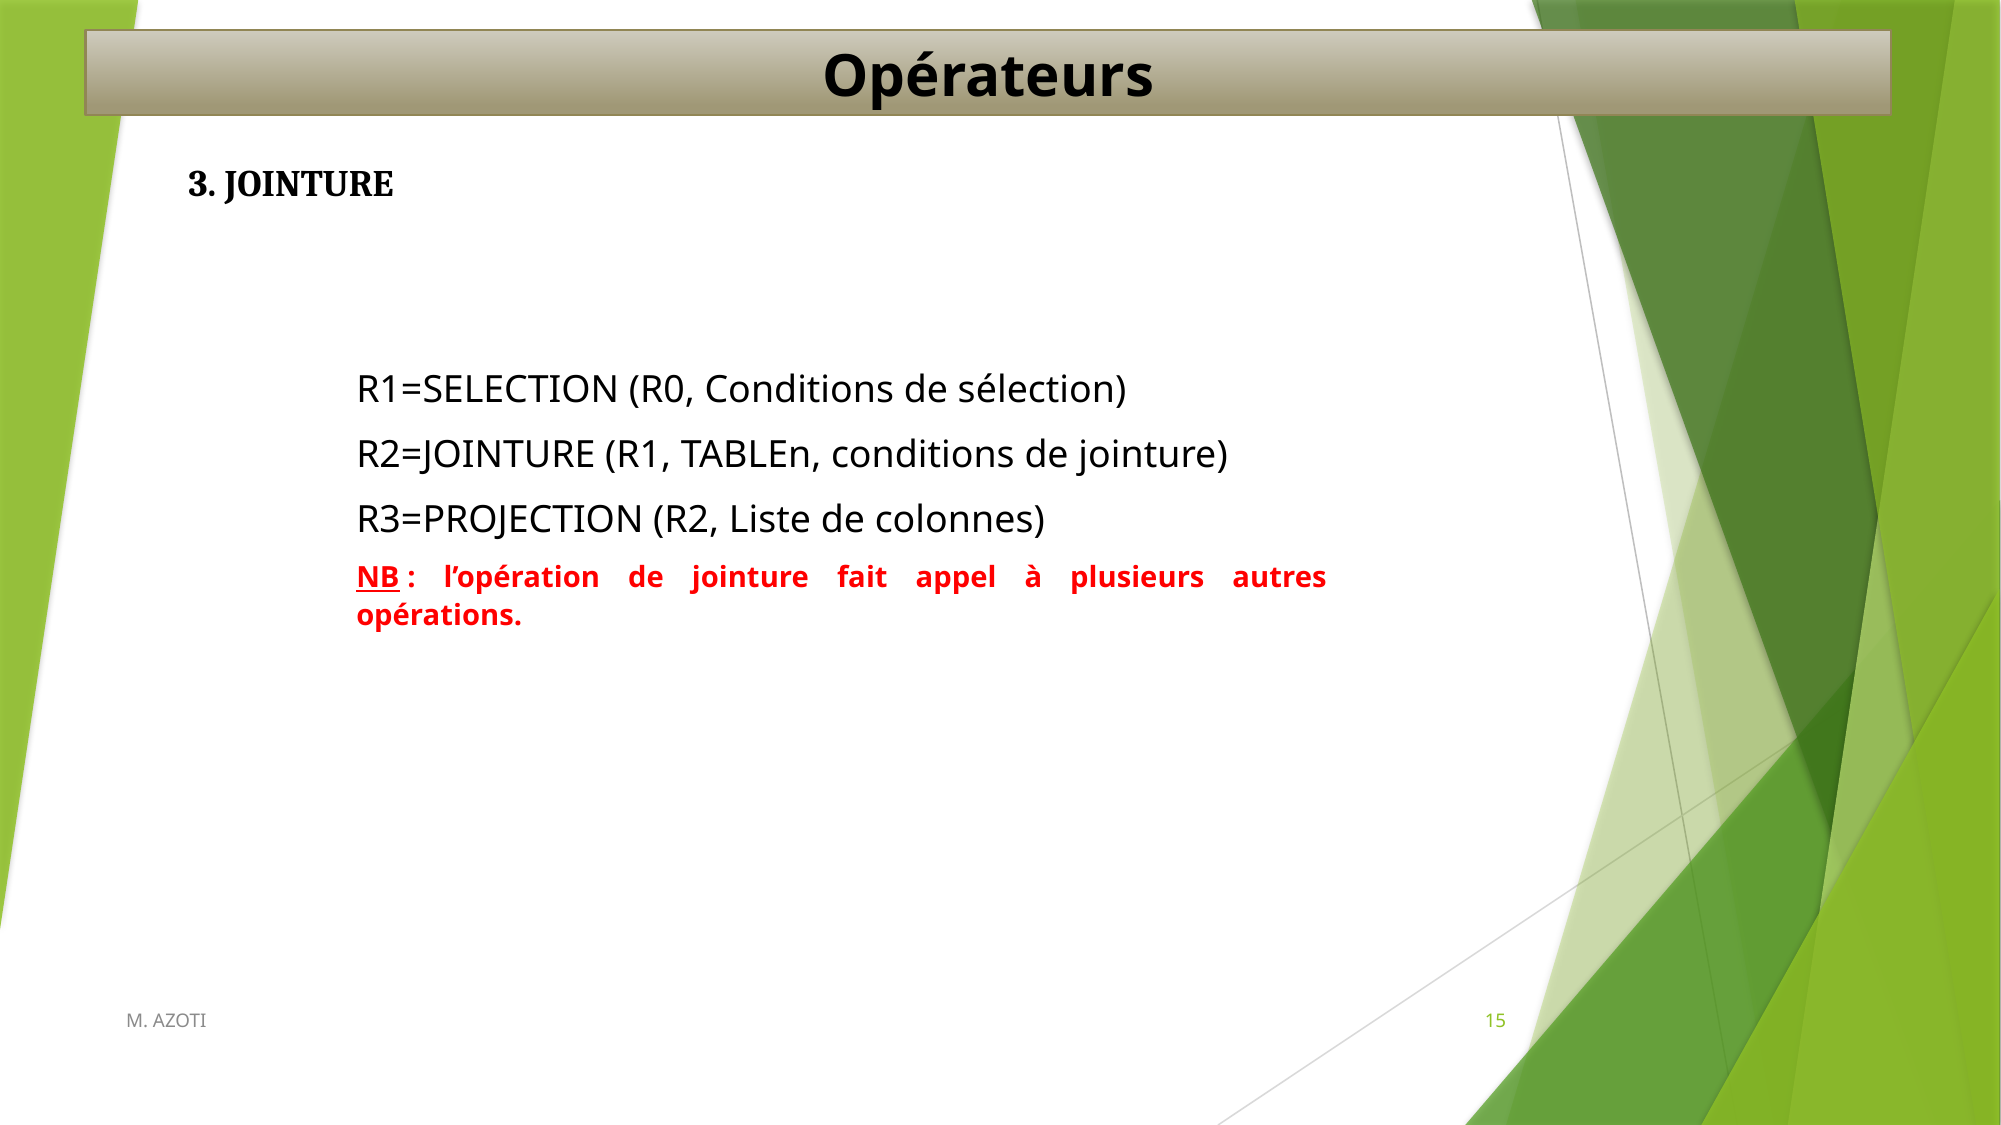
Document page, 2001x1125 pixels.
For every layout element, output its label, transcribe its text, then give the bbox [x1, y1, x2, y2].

slide_number 15 [1409, 991, 1522, 1051]
text_box R1=SELECTION (R0, Conditions de sélection) R2=JOINTURE (R1, TABLEn, conditions de jointure) R3=PROJECTION (R2, Liste de colonnes) NB : l’opération de jointure fait appel à plusieurs autres opérations. [341, 354, 1343, 639]
text_box 3. JOINTURE [174, 152, 419, 212]
text_box Opérateurs [84, 29, 1892, 116]
footer M. AZOTI [111, 991, 1145, 1051]
